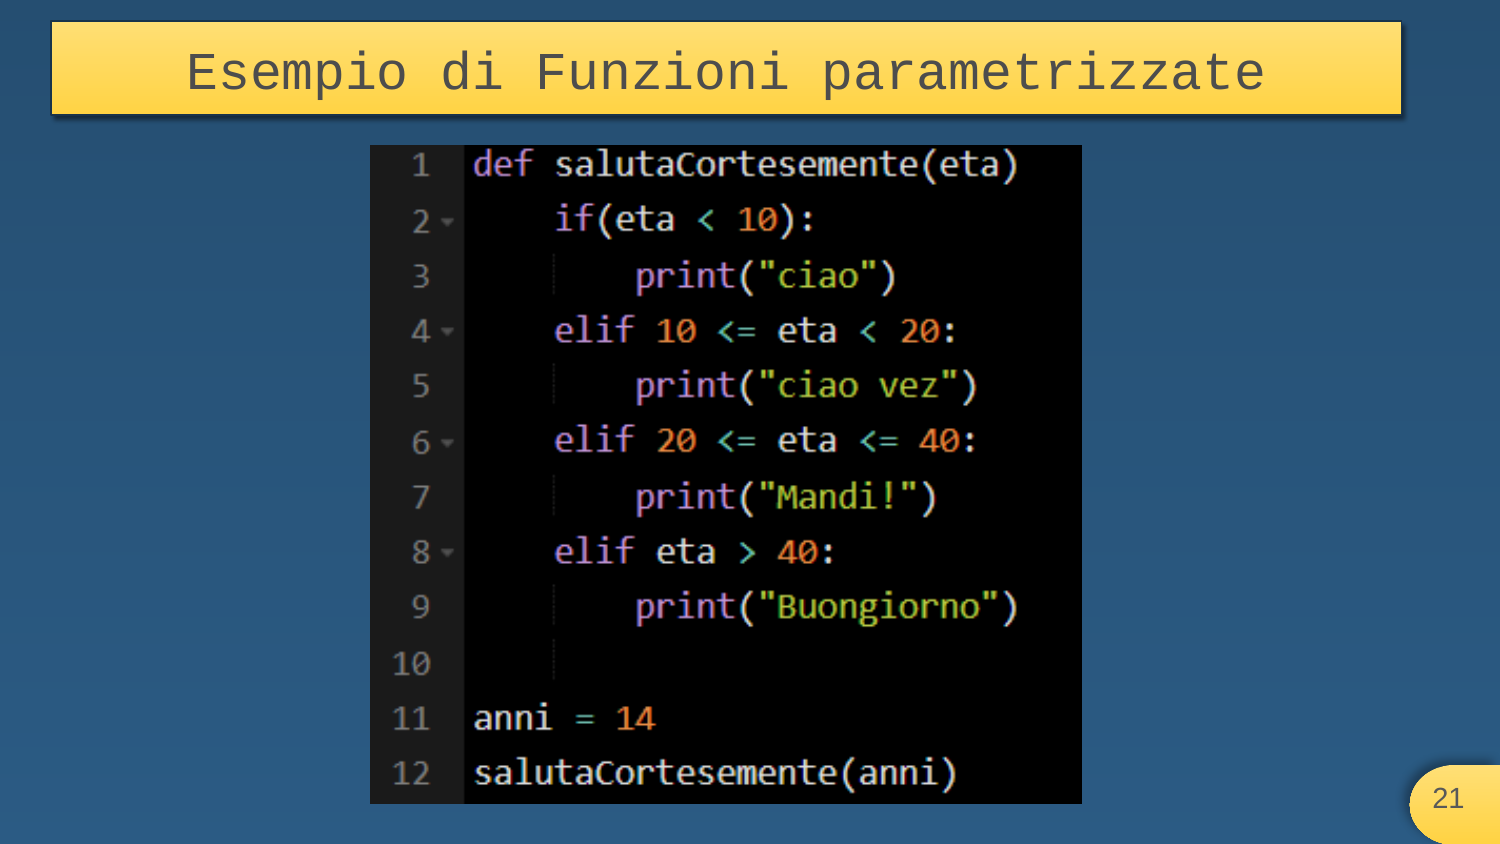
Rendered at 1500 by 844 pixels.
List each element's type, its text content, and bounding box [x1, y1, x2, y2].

title Esempio di Funzioni parametrizzate [50, 20, 1402, 116]
picture [370, 145, 1082, 805]
slide_number ‹#› [1389, 764, 1480, 830]
